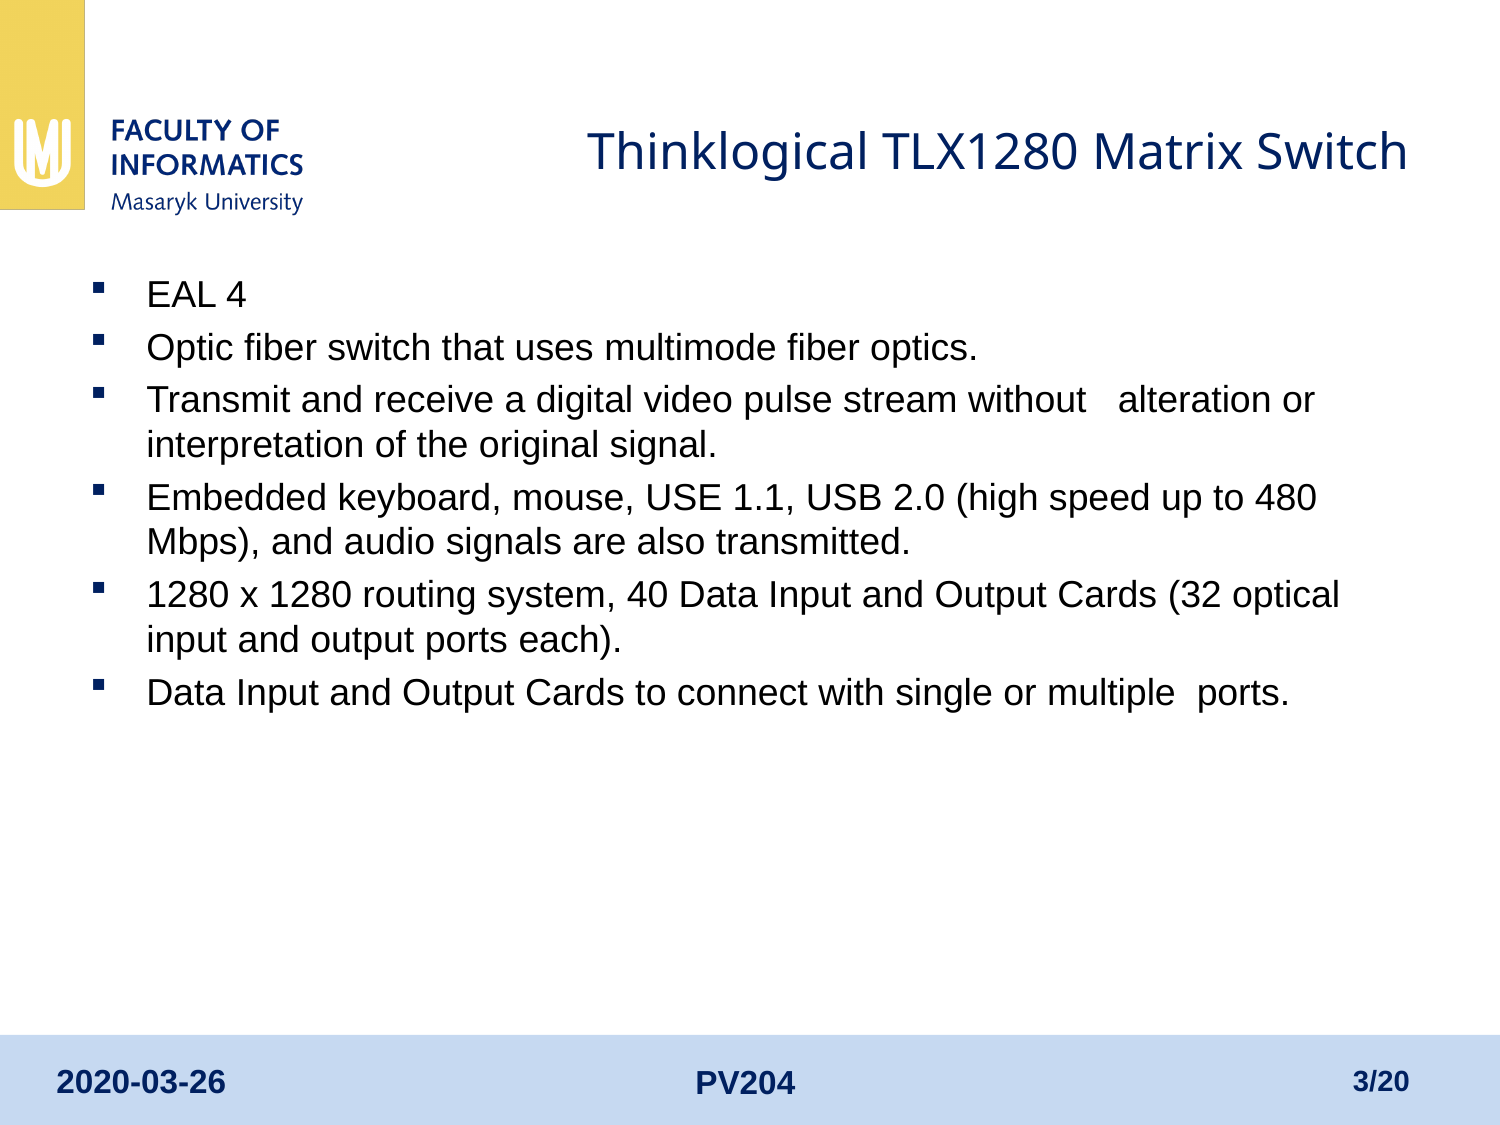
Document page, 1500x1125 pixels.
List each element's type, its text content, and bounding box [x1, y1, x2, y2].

footer PV204 [512, 1050, 988, 1111]
slide_number 3/20 [1074, 1050, 1425, 1110]
picture [0, 0, 352, 219]
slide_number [41, 1050, 392, 1110]
title Thinklogical TLX1280 Matrix Switch [351, 66, 1425, 233]
list EAL 4 Optic fiber switch that uses multimode fiber optics. Transmit and receive a digital video pulse stream without alteration or interpretation of the original signal. Embedded keyboard, mouse, USE 1.1, USB 2.0 (high speed up to 480 Mbps), and audio signals are also transmitted. 1280 x 1280 routing system, 40 Data Input and Output Cards (32 optical input and output ports each). Data Input and Output Cards to connect with single or multiple ports. [75, 262, 1425, 1005]
